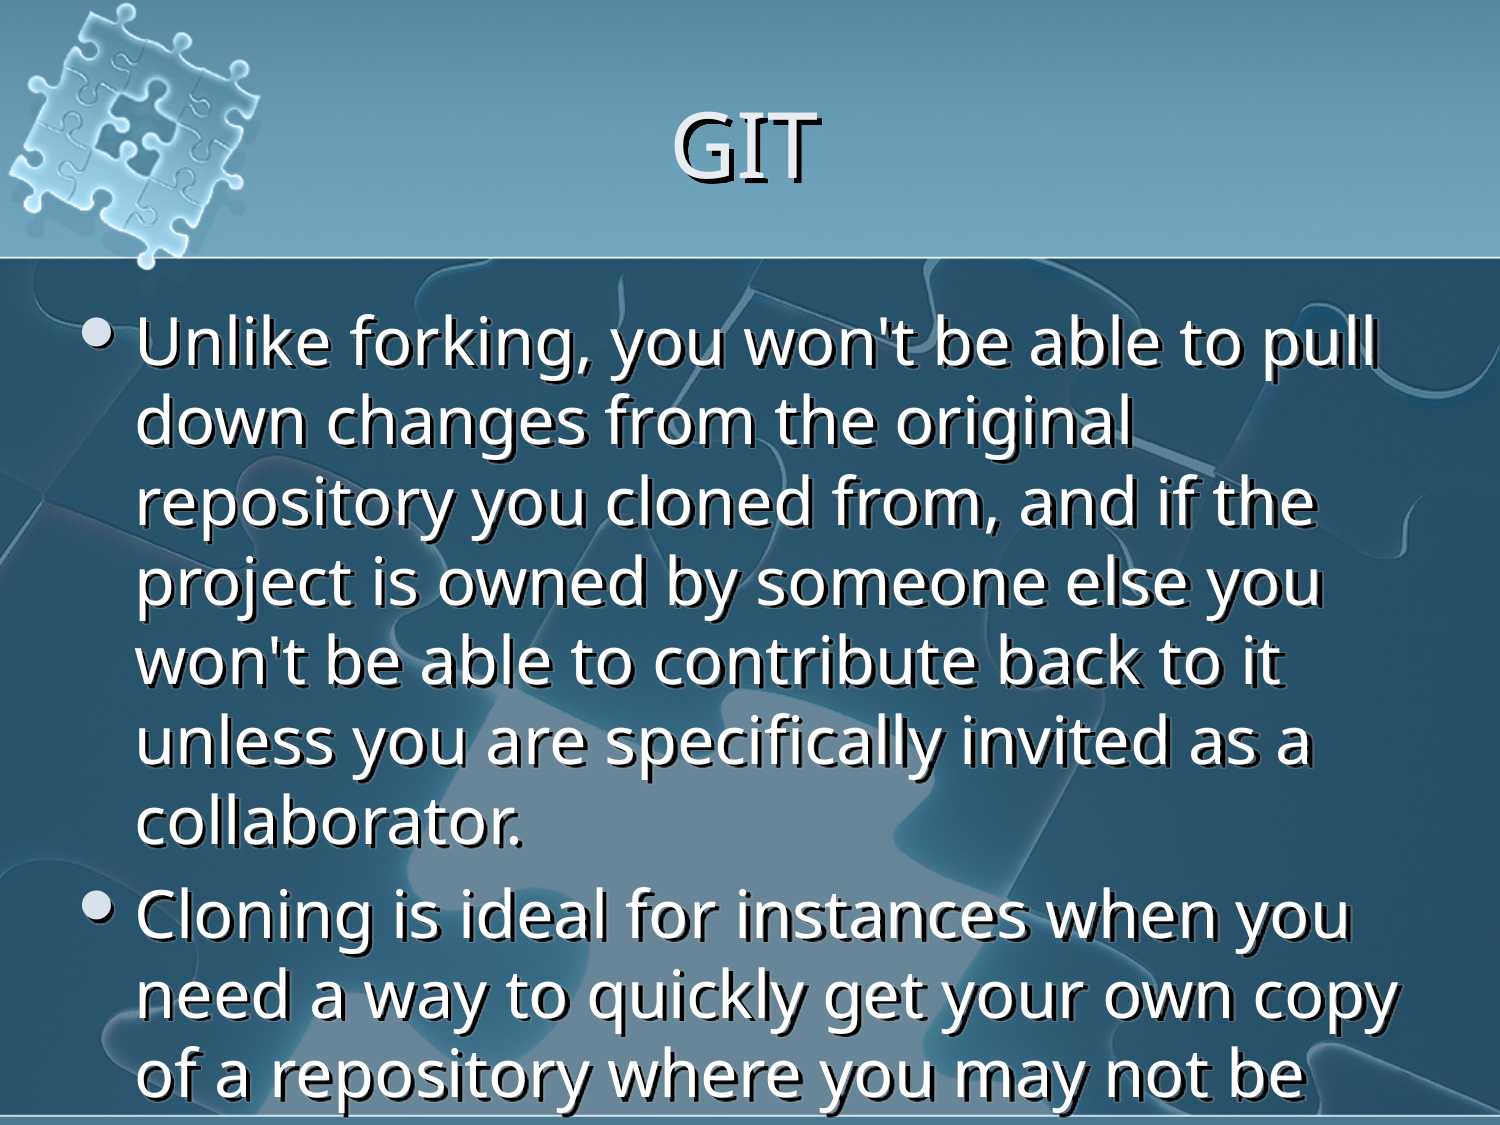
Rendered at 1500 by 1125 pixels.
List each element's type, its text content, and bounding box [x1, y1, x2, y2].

title GIT [124, 54, 1388, 230]
picture [0, 0, 1500, 1125]
list Unlike forking, you won't be able to pull down changes from the original repository you cloned from, and if the project is owned by someone else you won't be able to contribute back to it unless you are specifically invited as a collaborator. Cloning is ideal for instances when you need a way to quickly get your own copy of a repository where you may not be contributing to the original project. [62, 290, 1450, 1071]
